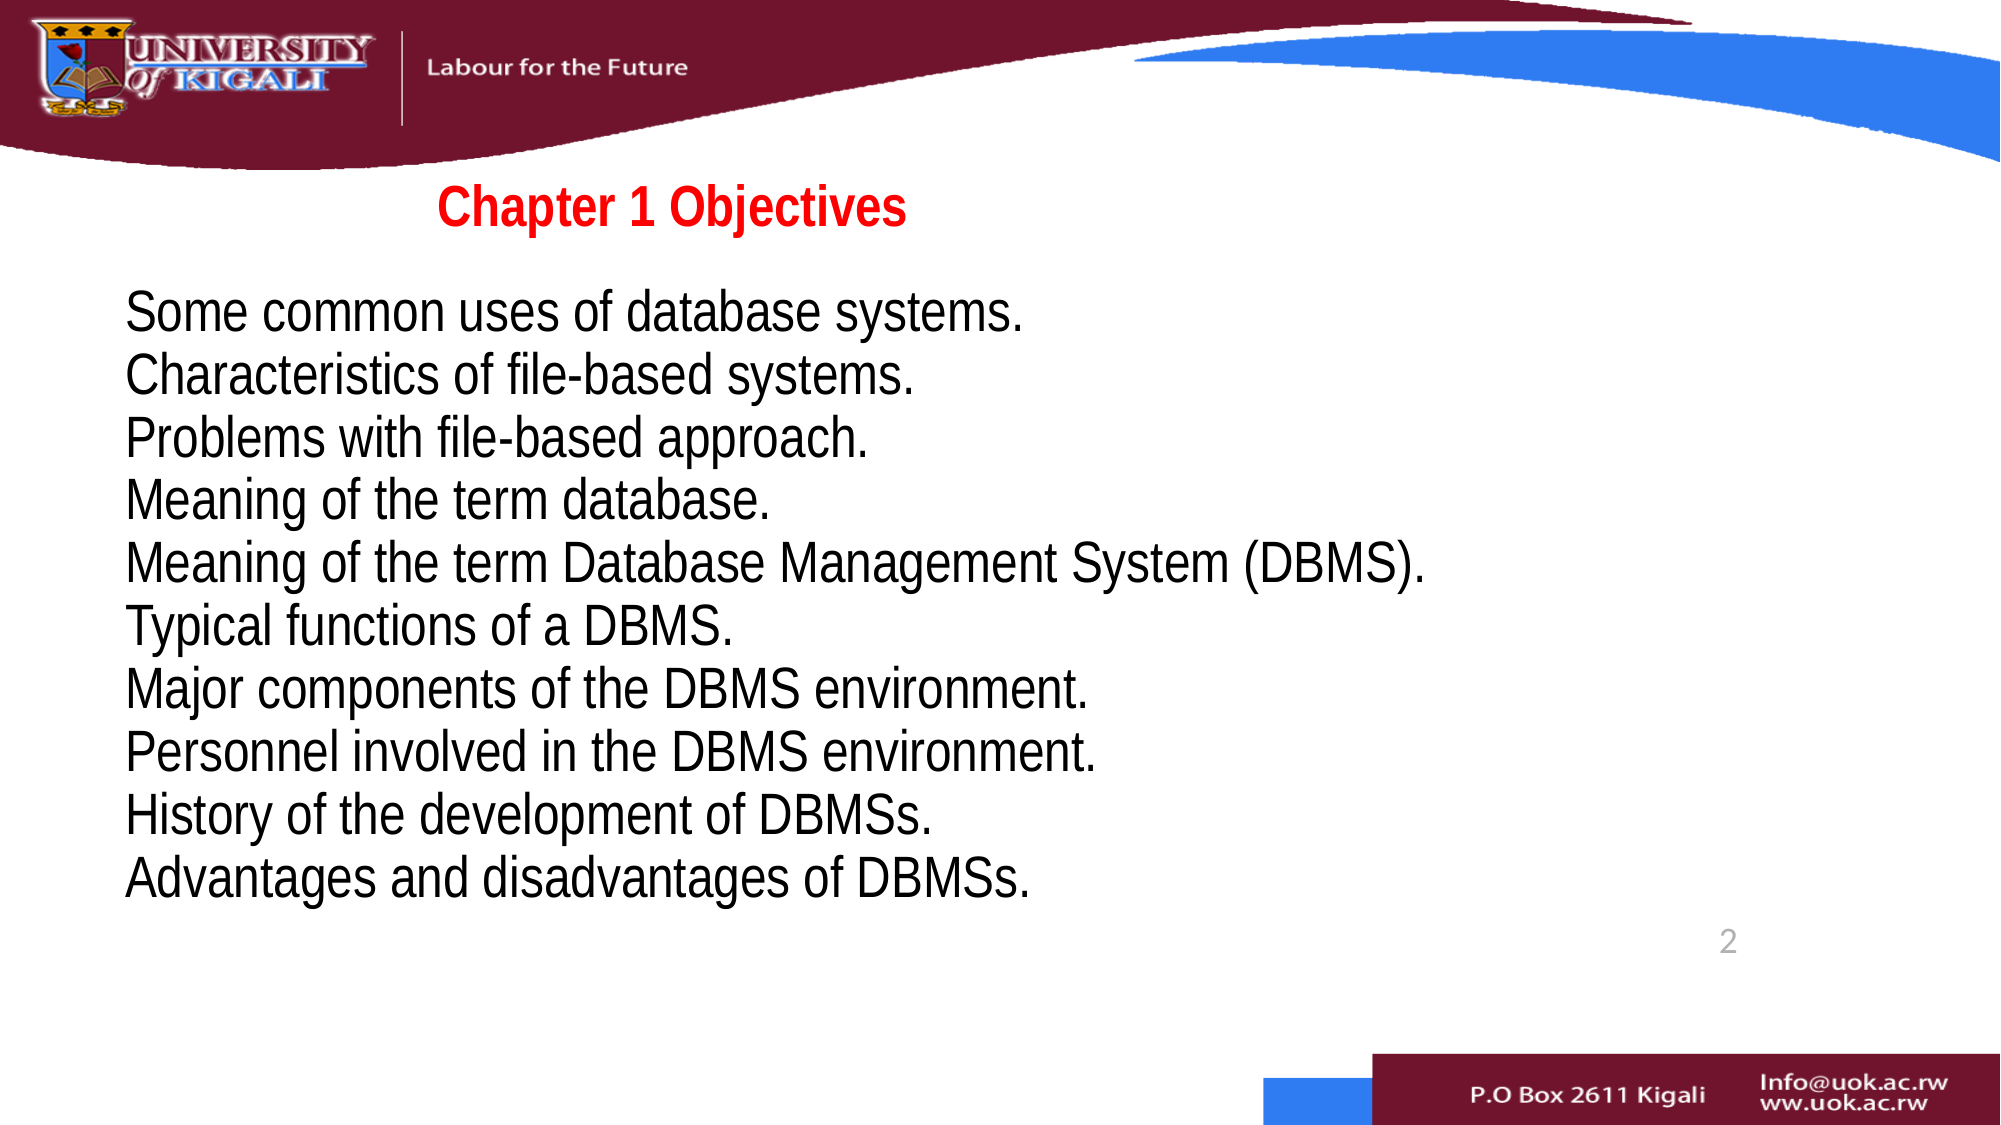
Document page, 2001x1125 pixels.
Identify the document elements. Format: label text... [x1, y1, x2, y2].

picture [0, 0, 2000, 1125]
title Chapter 1 Objectives [437, 168, 1394, 239]
slide_number 2 [1662, 916, 1738, 975]
list Some common uses of database systems. Characteristics of file-based systems. Problems with file-based approach. Meaning of the term database. Meaning of the term Database Management System (DBMS). Typical functions of a DBMS. Major components of the DBMS environment. Personnel involved in the DBMS environment. History of the development of DBMSs. Advantages and disadvantages of DBMSs. [125, 281, 1526, 988]
